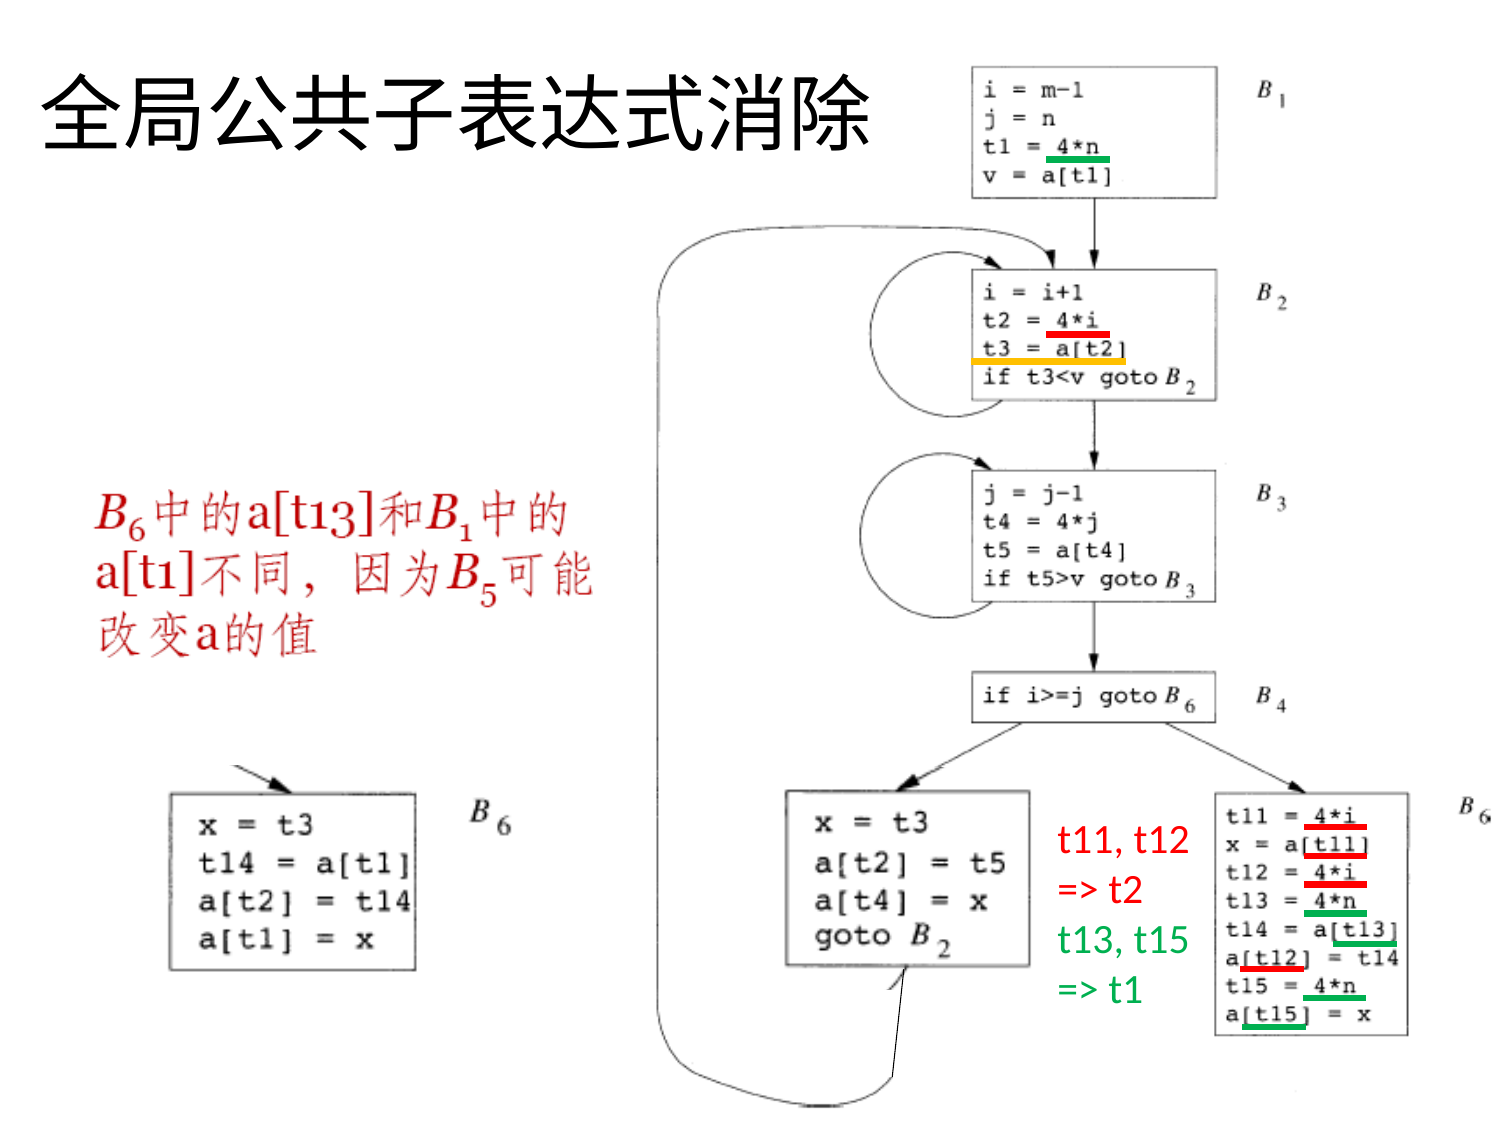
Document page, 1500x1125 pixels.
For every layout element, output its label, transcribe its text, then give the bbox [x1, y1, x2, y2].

picture [84, 488, 593, 664]
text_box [892, 969, 904, 1077]
title 全局公共子表达式消除 [24, 59, 651, 175]
picture [651, 42, 1495, 1111]
picture [147, 765, 521, 993]
